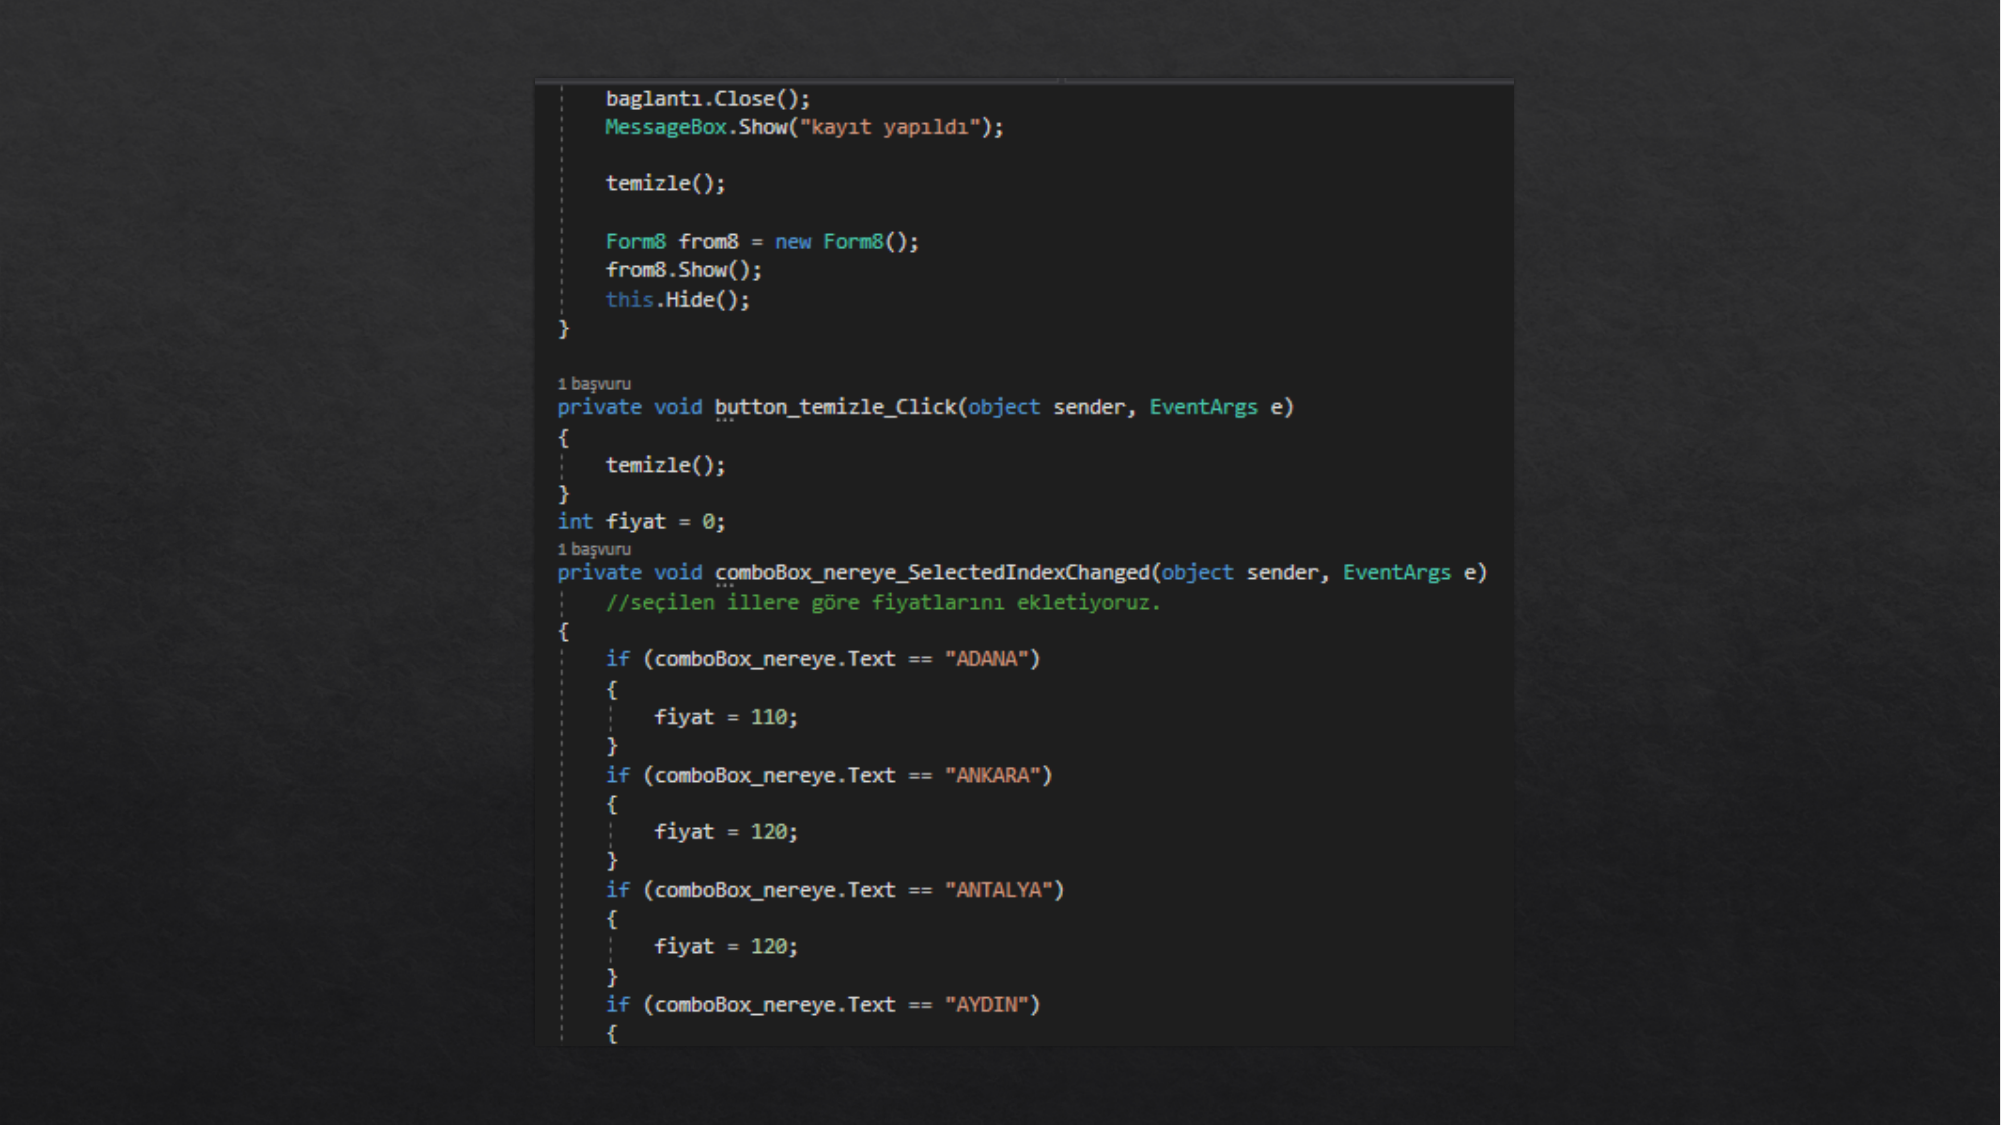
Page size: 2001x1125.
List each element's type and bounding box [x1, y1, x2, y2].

list [535, 78, 1514, 1047]
